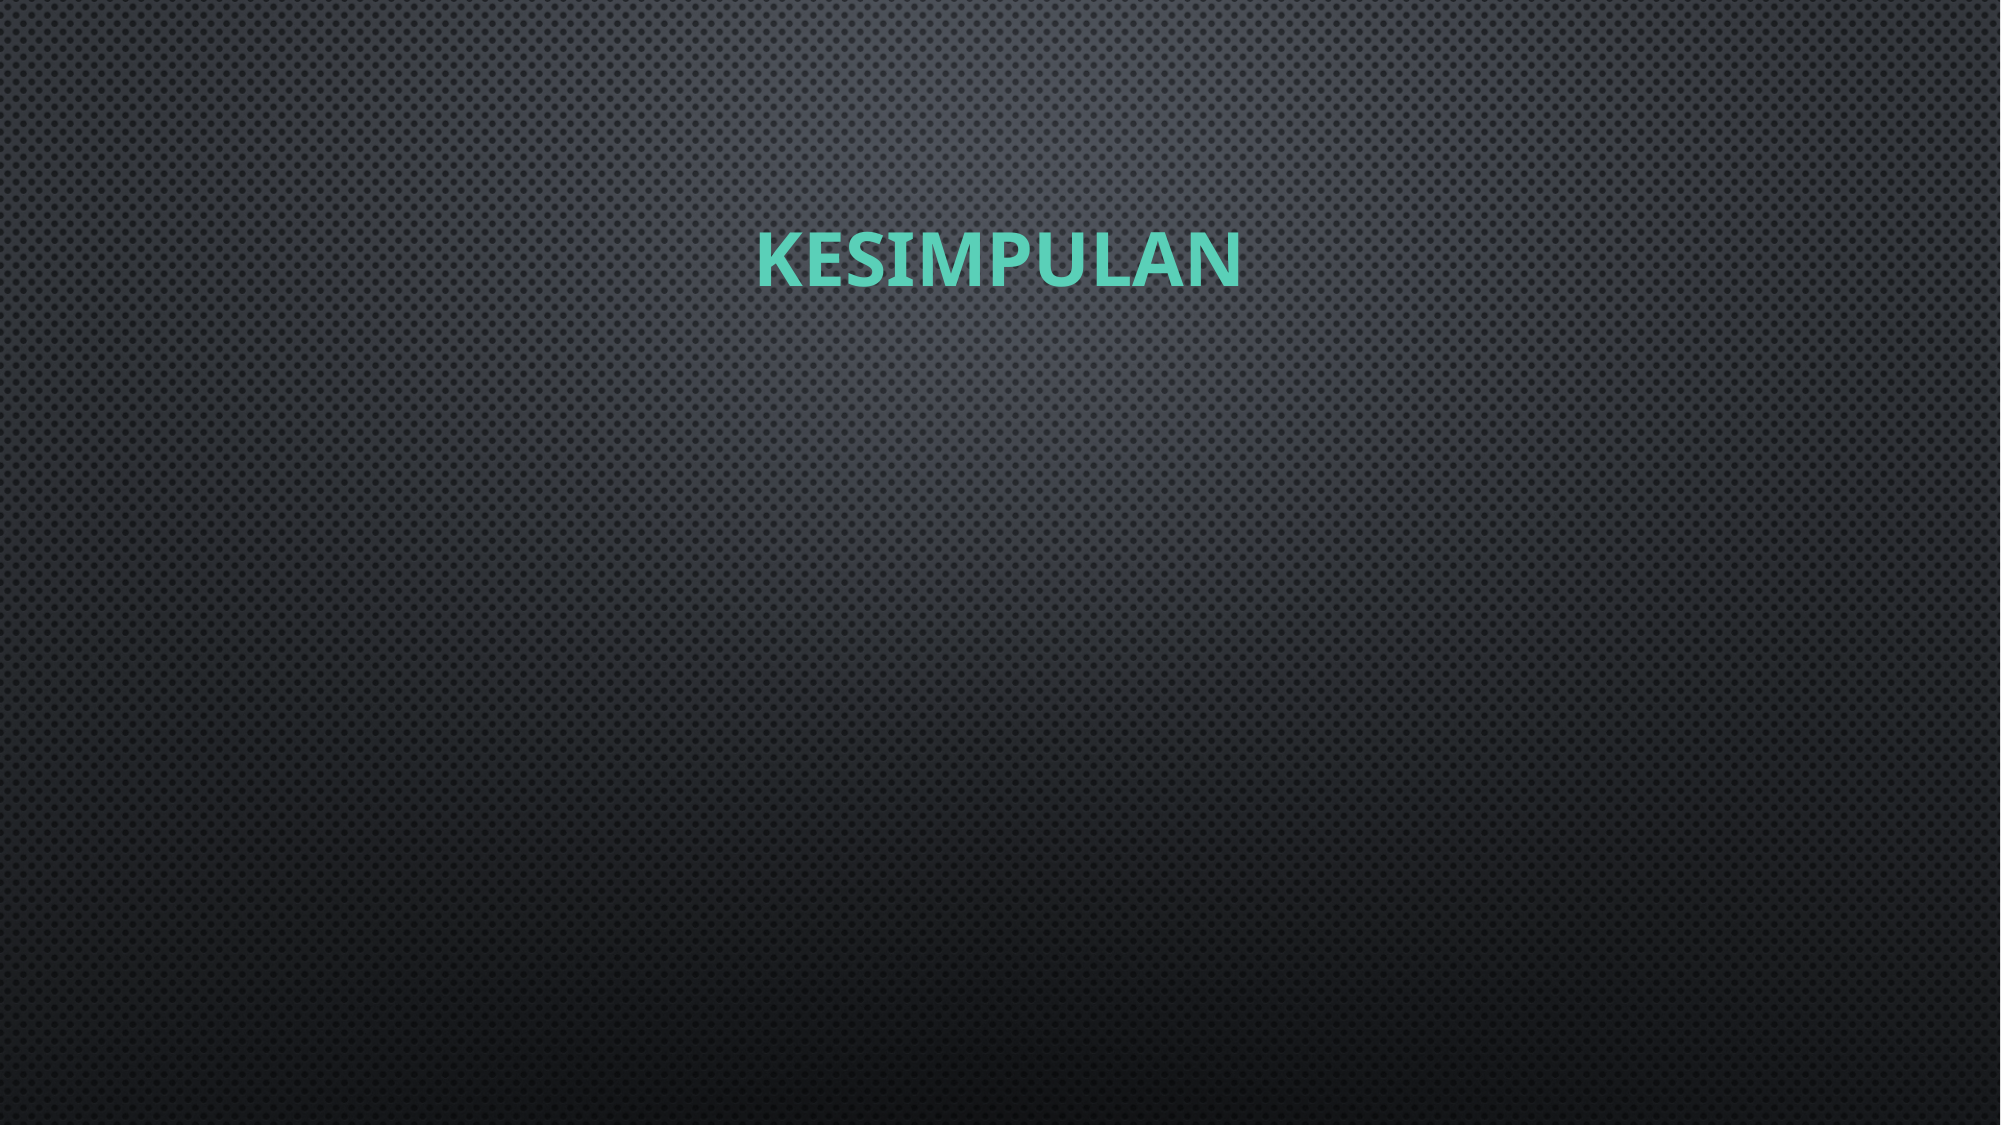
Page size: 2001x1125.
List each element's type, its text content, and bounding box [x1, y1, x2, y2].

title KESIMPULAN [187, 99, 1813, 413]
